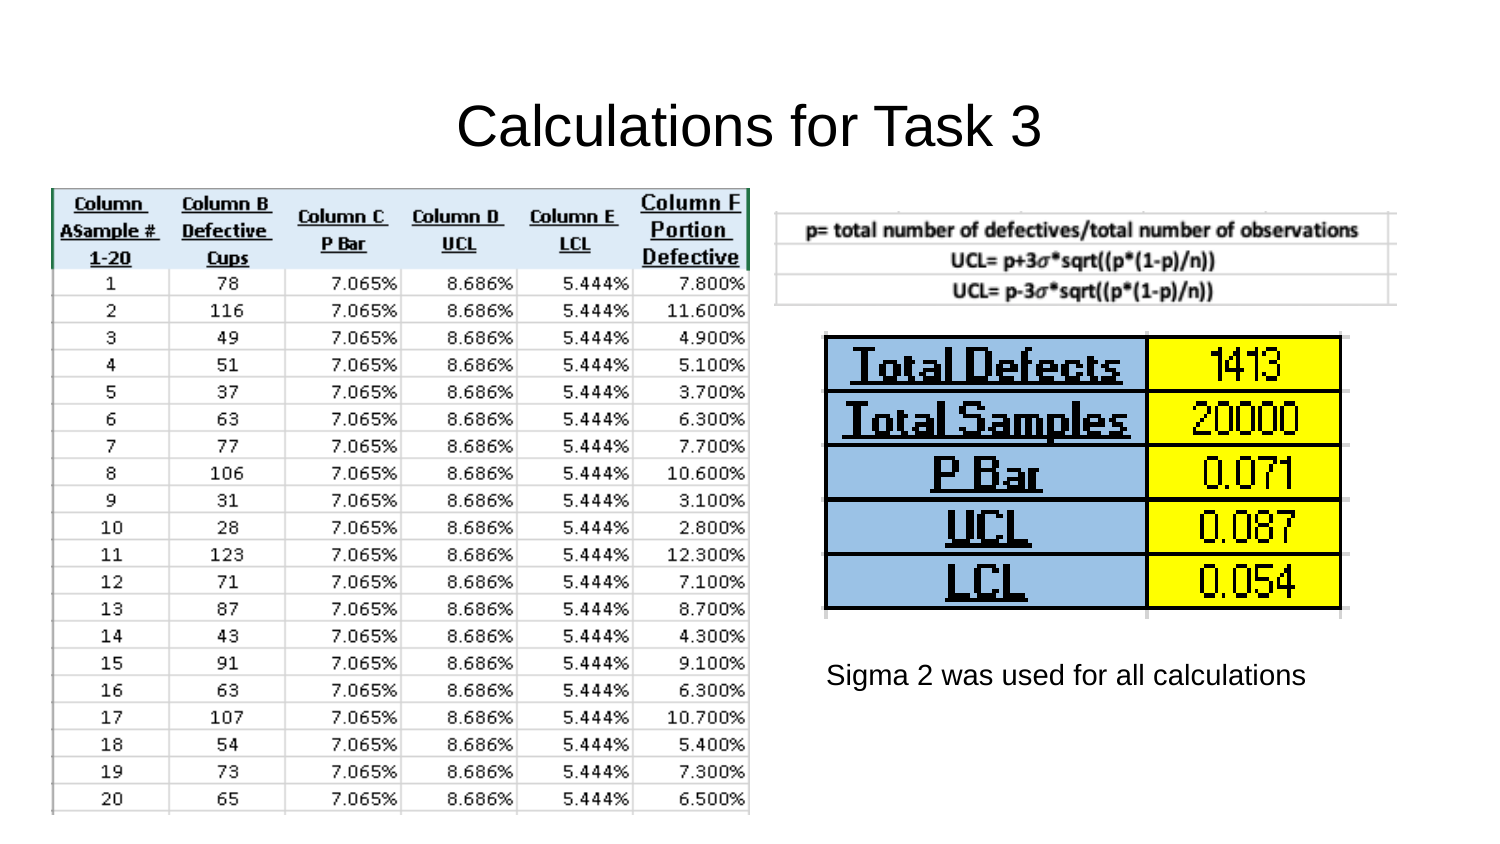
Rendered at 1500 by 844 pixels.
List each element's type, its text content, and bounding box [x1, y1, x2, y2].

text_box Sigma 2 was used for all calculations [811, 641, 1360, 711]
picture [774, 211, 1397, 306]
title Calculations for Task 3 [51, 72, 1449, 167]
picture [821, 331, 1350, 619]
picture [50, 188, 751, 815]
